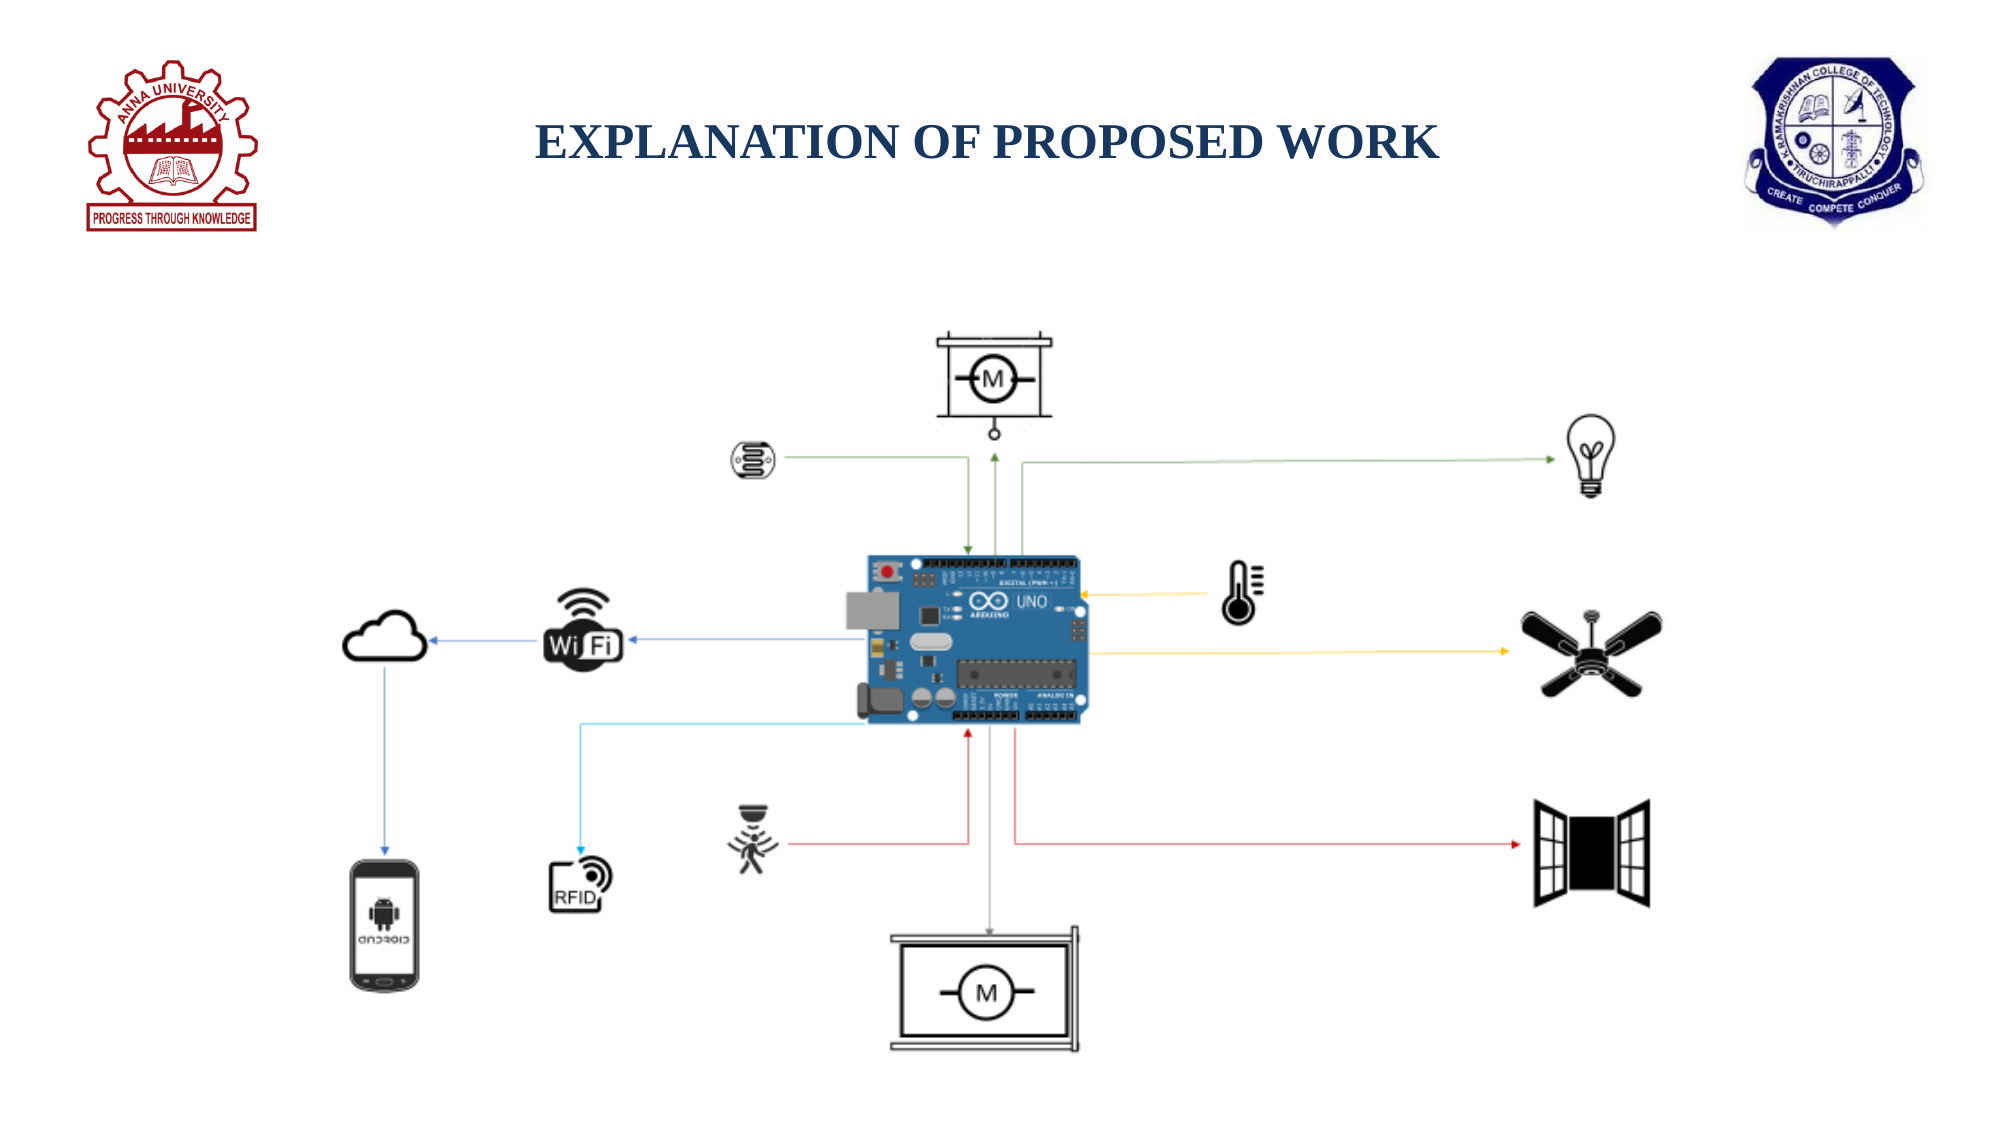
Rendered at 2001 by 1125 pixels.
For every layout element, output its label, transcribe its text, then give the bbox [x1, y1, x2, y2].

picture [83, 58, 260, 233]
title EXPLANATION OF PROPOSED WORK [324, 45, 1675, 233]
picture [287, 280, 1724, 1076]
picture [1740, 51, 1931, 233]
